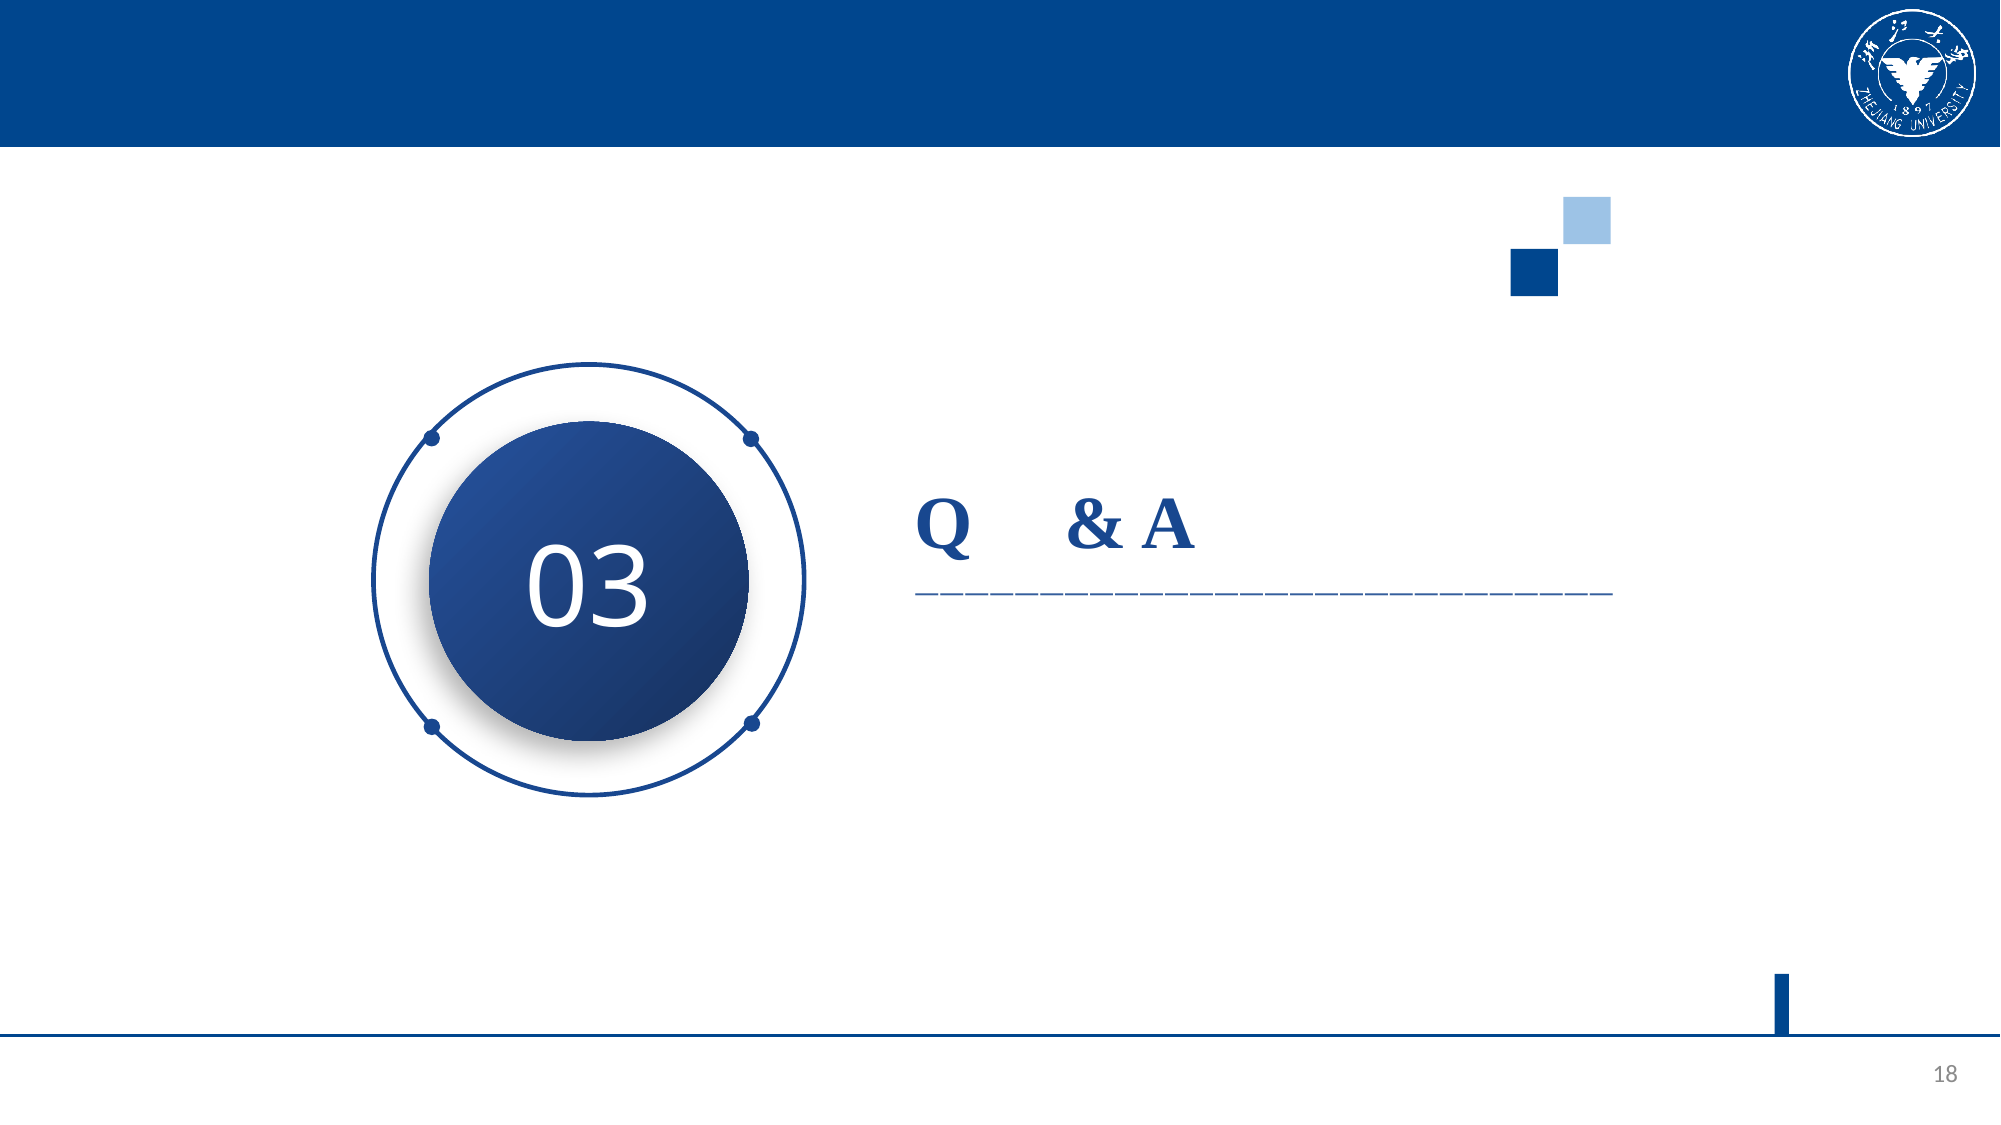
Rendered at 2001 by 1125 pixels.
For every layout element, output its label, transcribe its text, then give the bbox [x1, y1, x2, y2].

slide_number 18 [1523, 1042, 1974, 1103]
picture [1848, 9, 1976, 138]
text_box Q & A [899, 466, 1543, 568]
text_box [1562, 196, 1612, 245]
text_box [423, 430, 760, 736]
text_box [1510, 248, 1559, 297]
text_box 03 [545, 736, 632, 742]
text_box [439, 736, 739, 797]
text_box ———————————————————————————— [899, 568, 1638, 614]
text_box 03 [537, 420, 640, 429]
text_box [761, 448, 806, 711]
text_box [372, 440, 423, 719]
text_box [433, 363, 745, 429]
text_box [0, 0, 2000, 148]
text_box [1774, 973, 1790, 1035]
